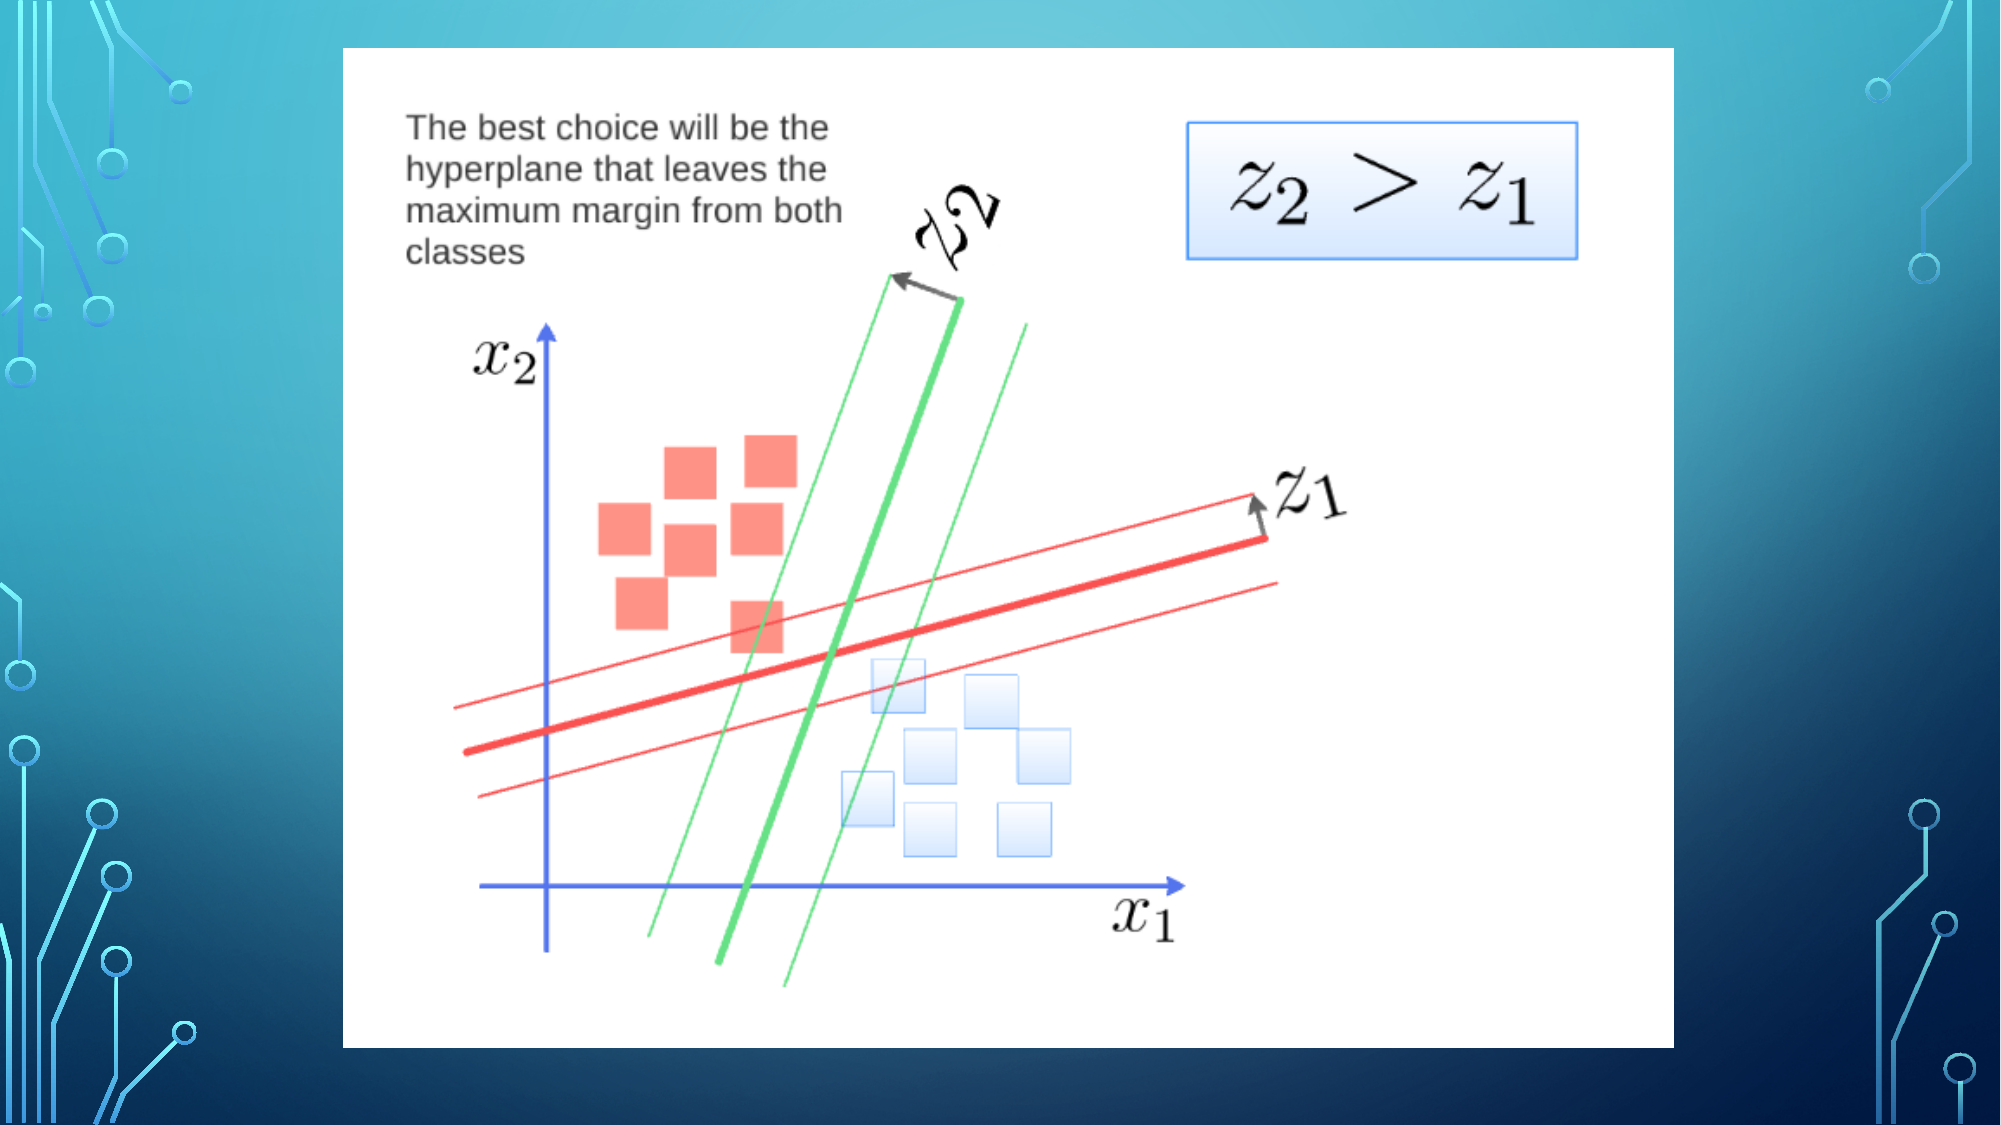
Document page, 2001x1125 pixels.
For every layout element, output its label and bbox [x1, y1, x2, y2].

picture [343, 48, 1674, 1048]
